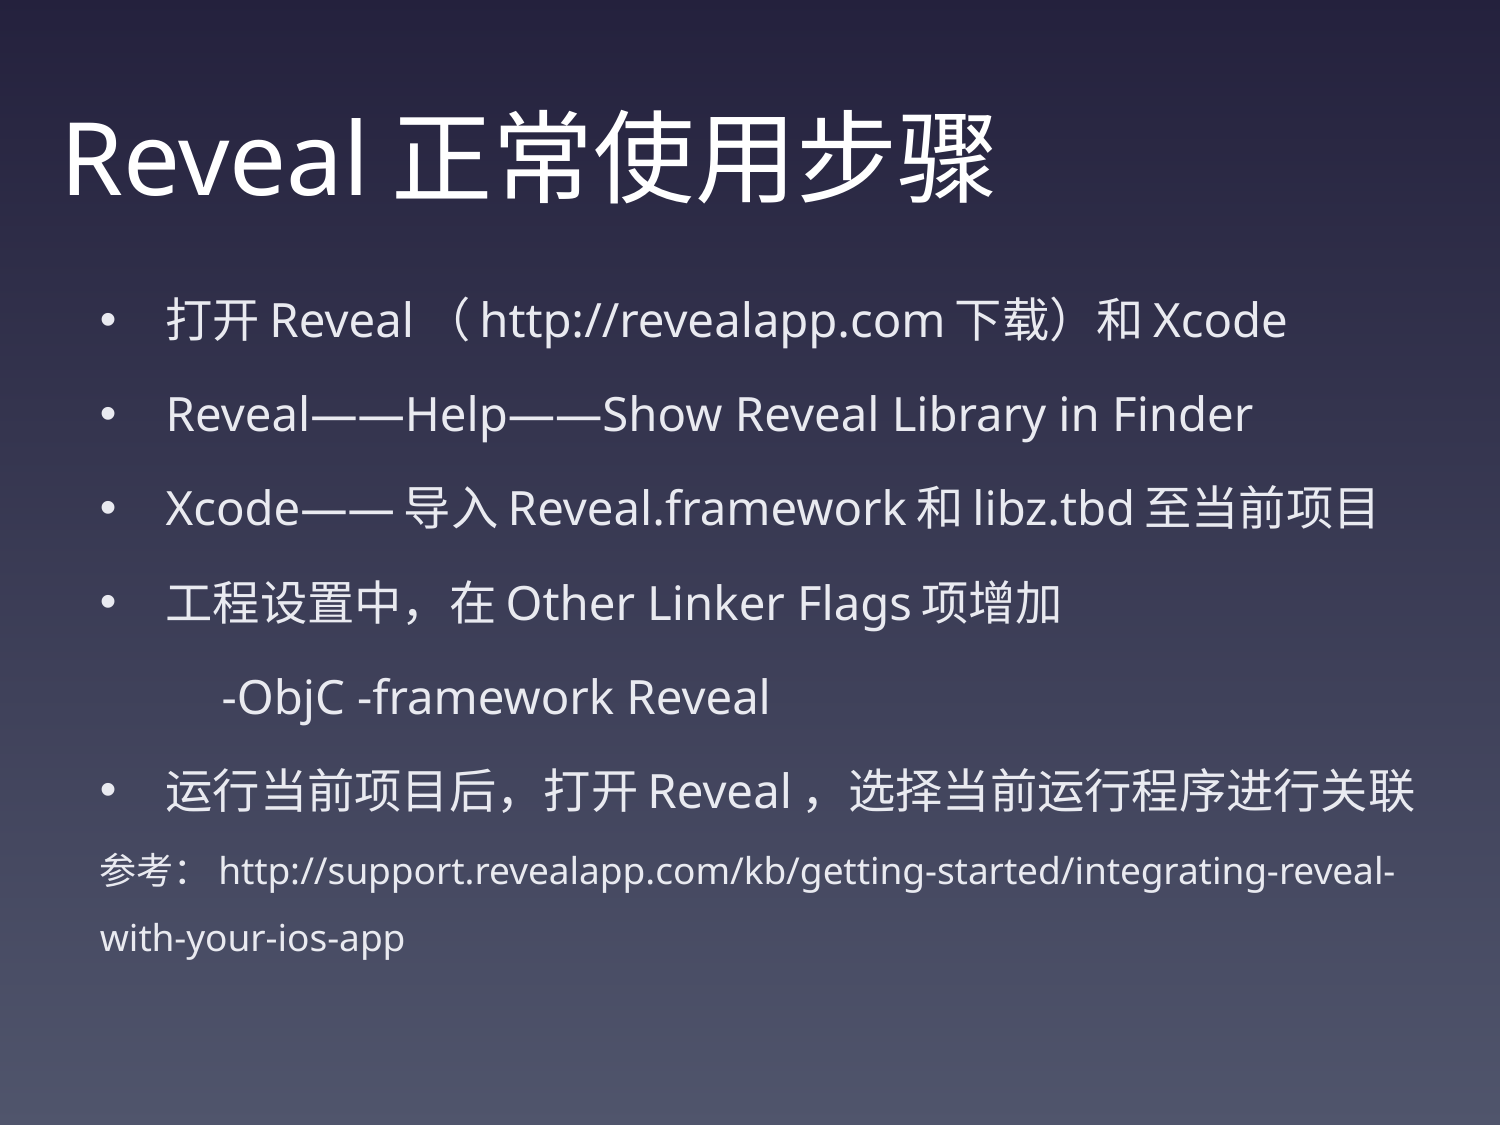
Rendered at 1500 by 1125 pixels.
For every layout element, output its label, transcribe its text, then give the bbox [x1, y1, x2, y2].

title Reveal正常使用步骤 [45, 85, 1321, 224]
subtitle 打开Reveal（http://revealapp.com下载）和Xcode Reveal——Help——Show Reveal Library in Finder Xcode——导入Reveal.framework和libz.tbd至当前项目 工程设置中，在Other Linker Flags项增加 -ObjC -framework Reveal 运行当前项目后，打开Reveal，选择当前运行程序进行关联 参考：http://support.revealapp.com/kb/getting-started/integrating-reveal-with-your-ios-app [85, 254, 1441, 1125]
